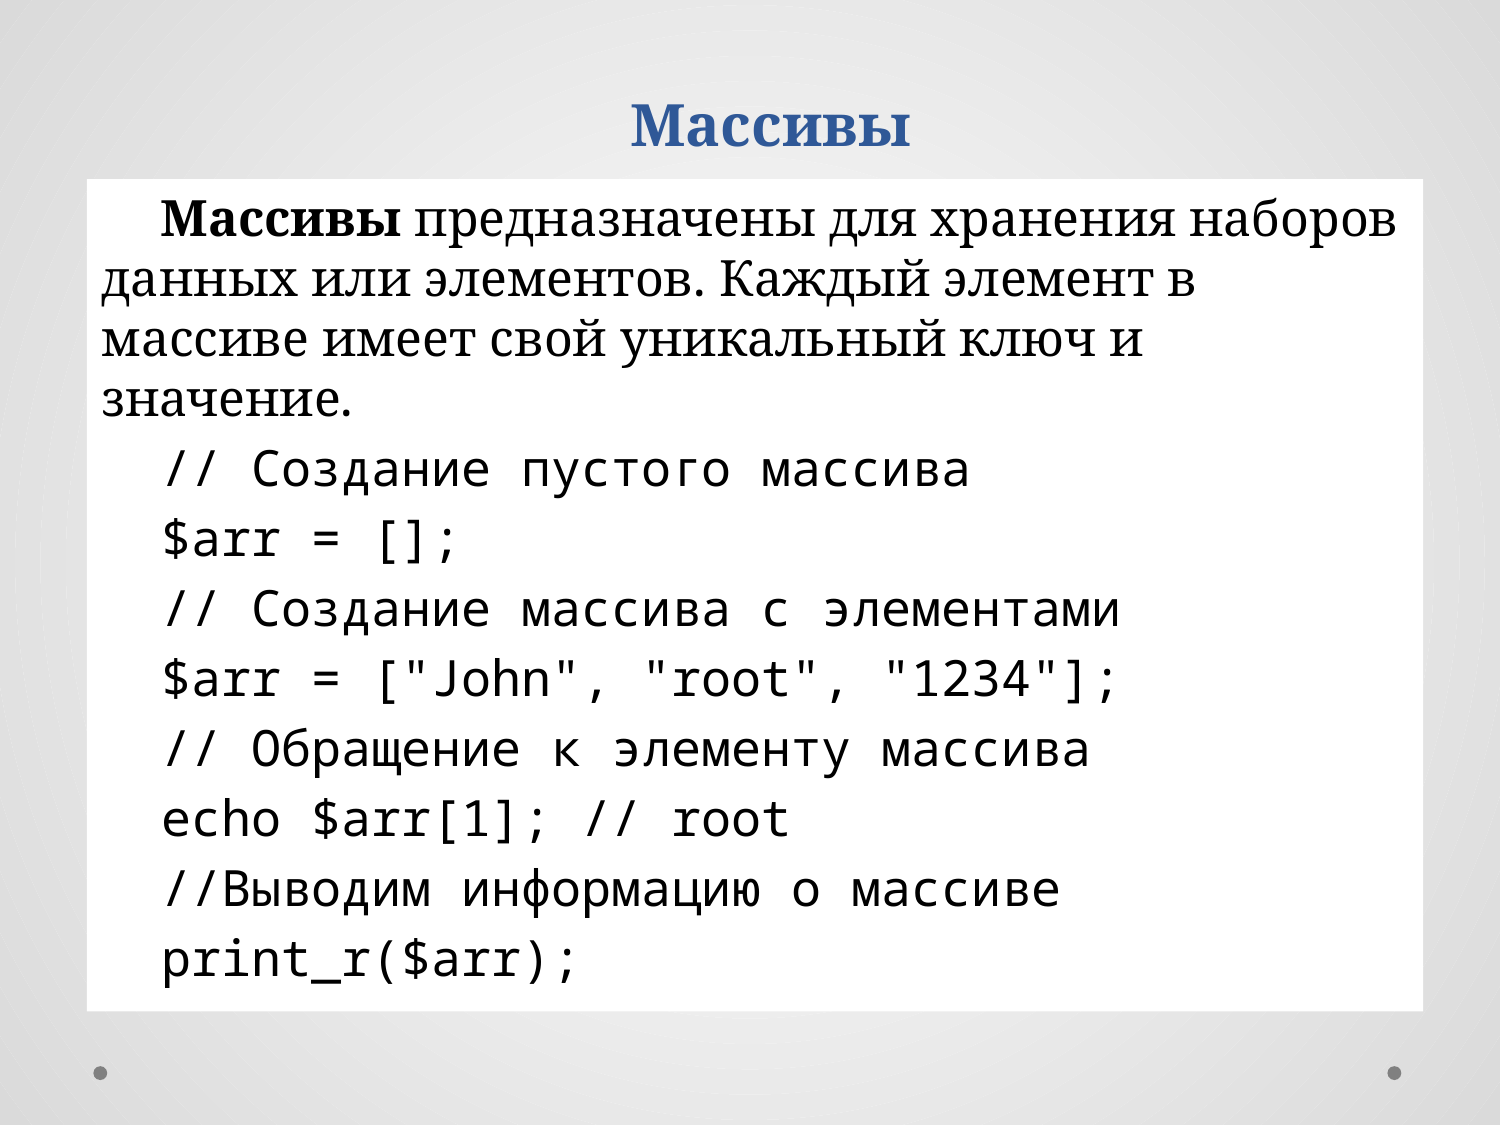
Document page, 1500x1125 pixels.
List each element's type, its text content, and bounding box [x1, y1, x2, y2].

text_box Массивы предназначены для хранения наборов данных или элементов. Каждый элемент в массиве имеет свой уникальный ключ и значение. // Создание пустого массива $arr = []; // Создание массива c элементами $arr = ["John", "root", "1234"]; // Обращение к элементу массива echo $arr[1]; // root //Выводим информацию о массиве print_r($arr); [86, 179, 1424, 1012]
text_box Массивы [118, 80, 1424, 166]
